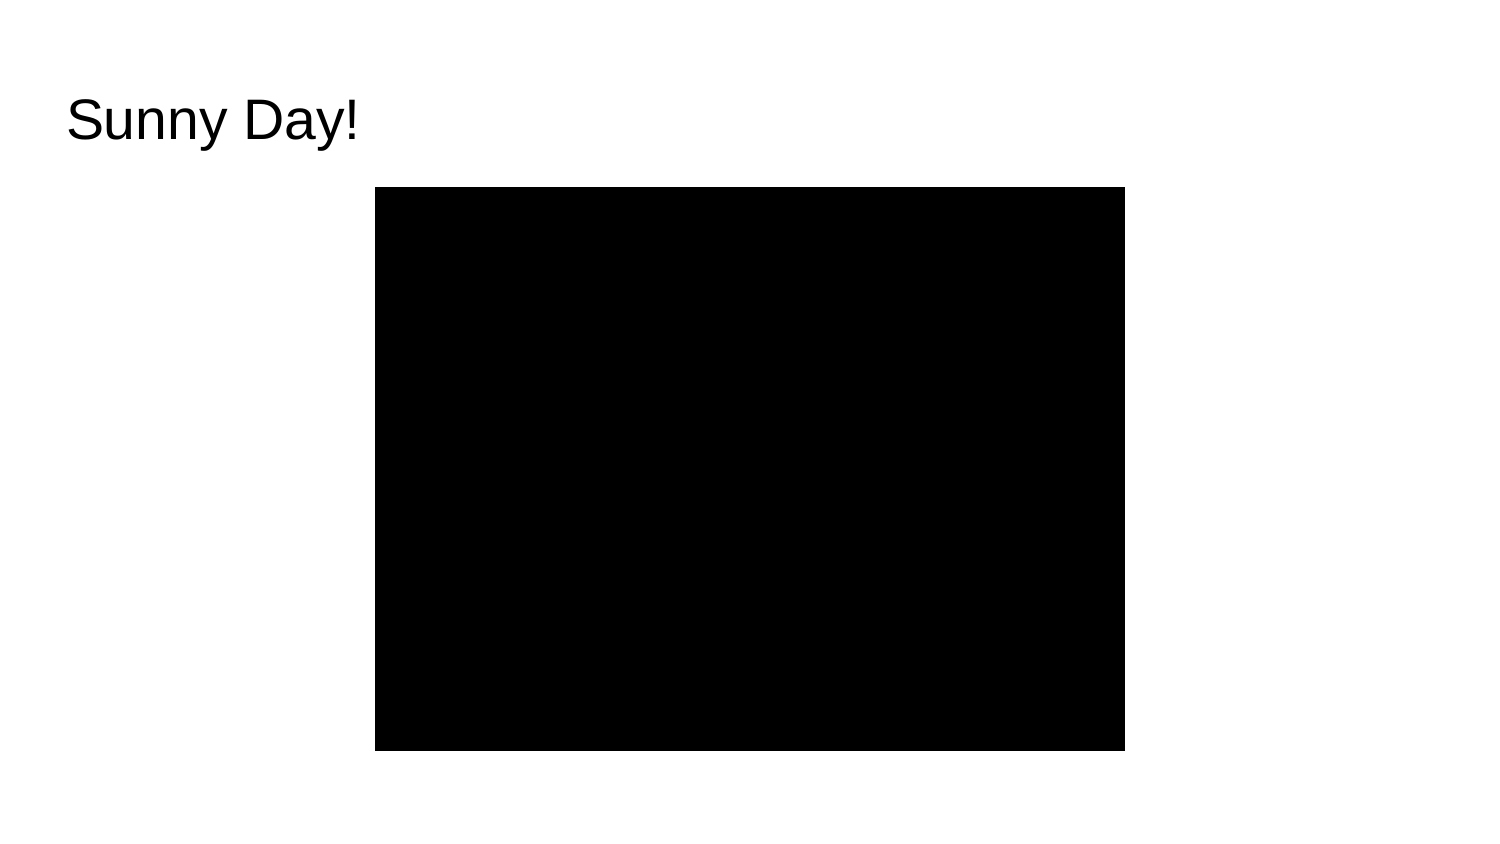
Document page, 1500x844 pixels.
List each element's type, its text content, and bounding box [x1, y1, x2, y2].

title Sunny Day! [51, 72, 1449, 167]
picture [374, 187, 1126, 751]
